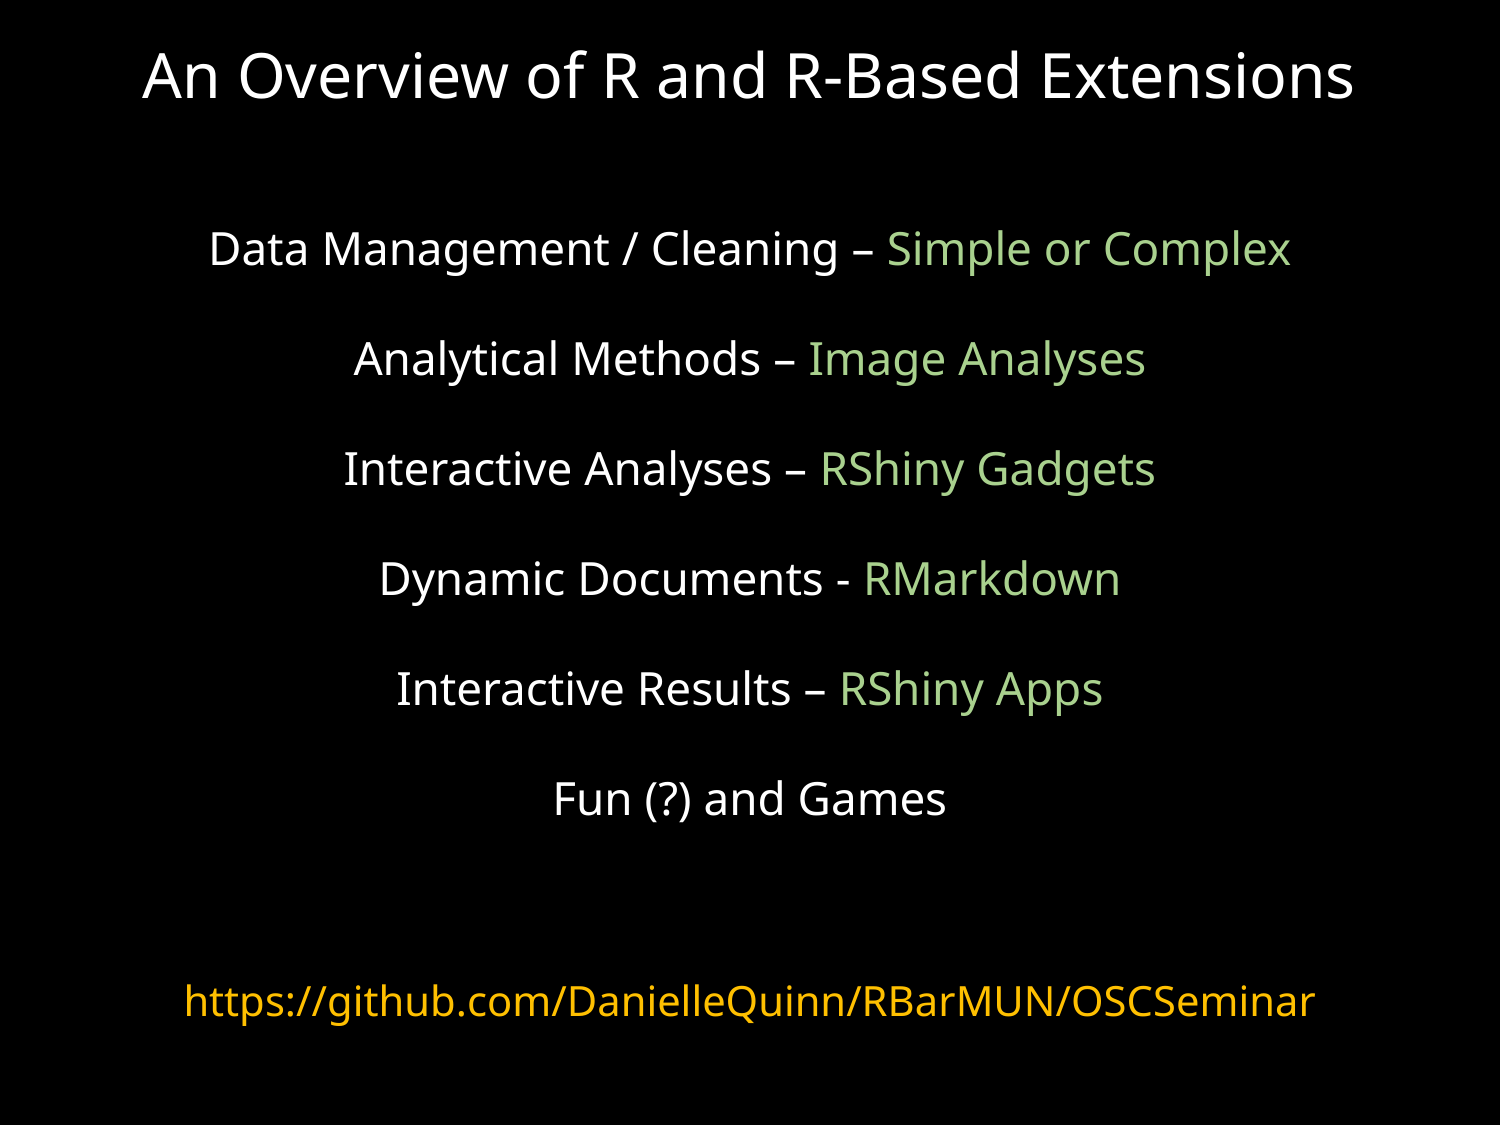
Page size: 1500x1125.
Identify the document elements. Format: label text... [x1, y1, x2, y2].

text_box An Overview of R and R-Based Extensions [0, 37, 1500, 125]
text_box Data Management / Cleaning – Simple or Complex Analytical Methods – Image Analyses Interactive Analyses – RShiny Gadgets Dynamic Documents - RMarkdown Interactive Results – RShiny Apps Fun (?) and Games https://github.com/DanielleQuinn/RBarMUN/OSCSeminar [0, 212, 1500, 1125]
